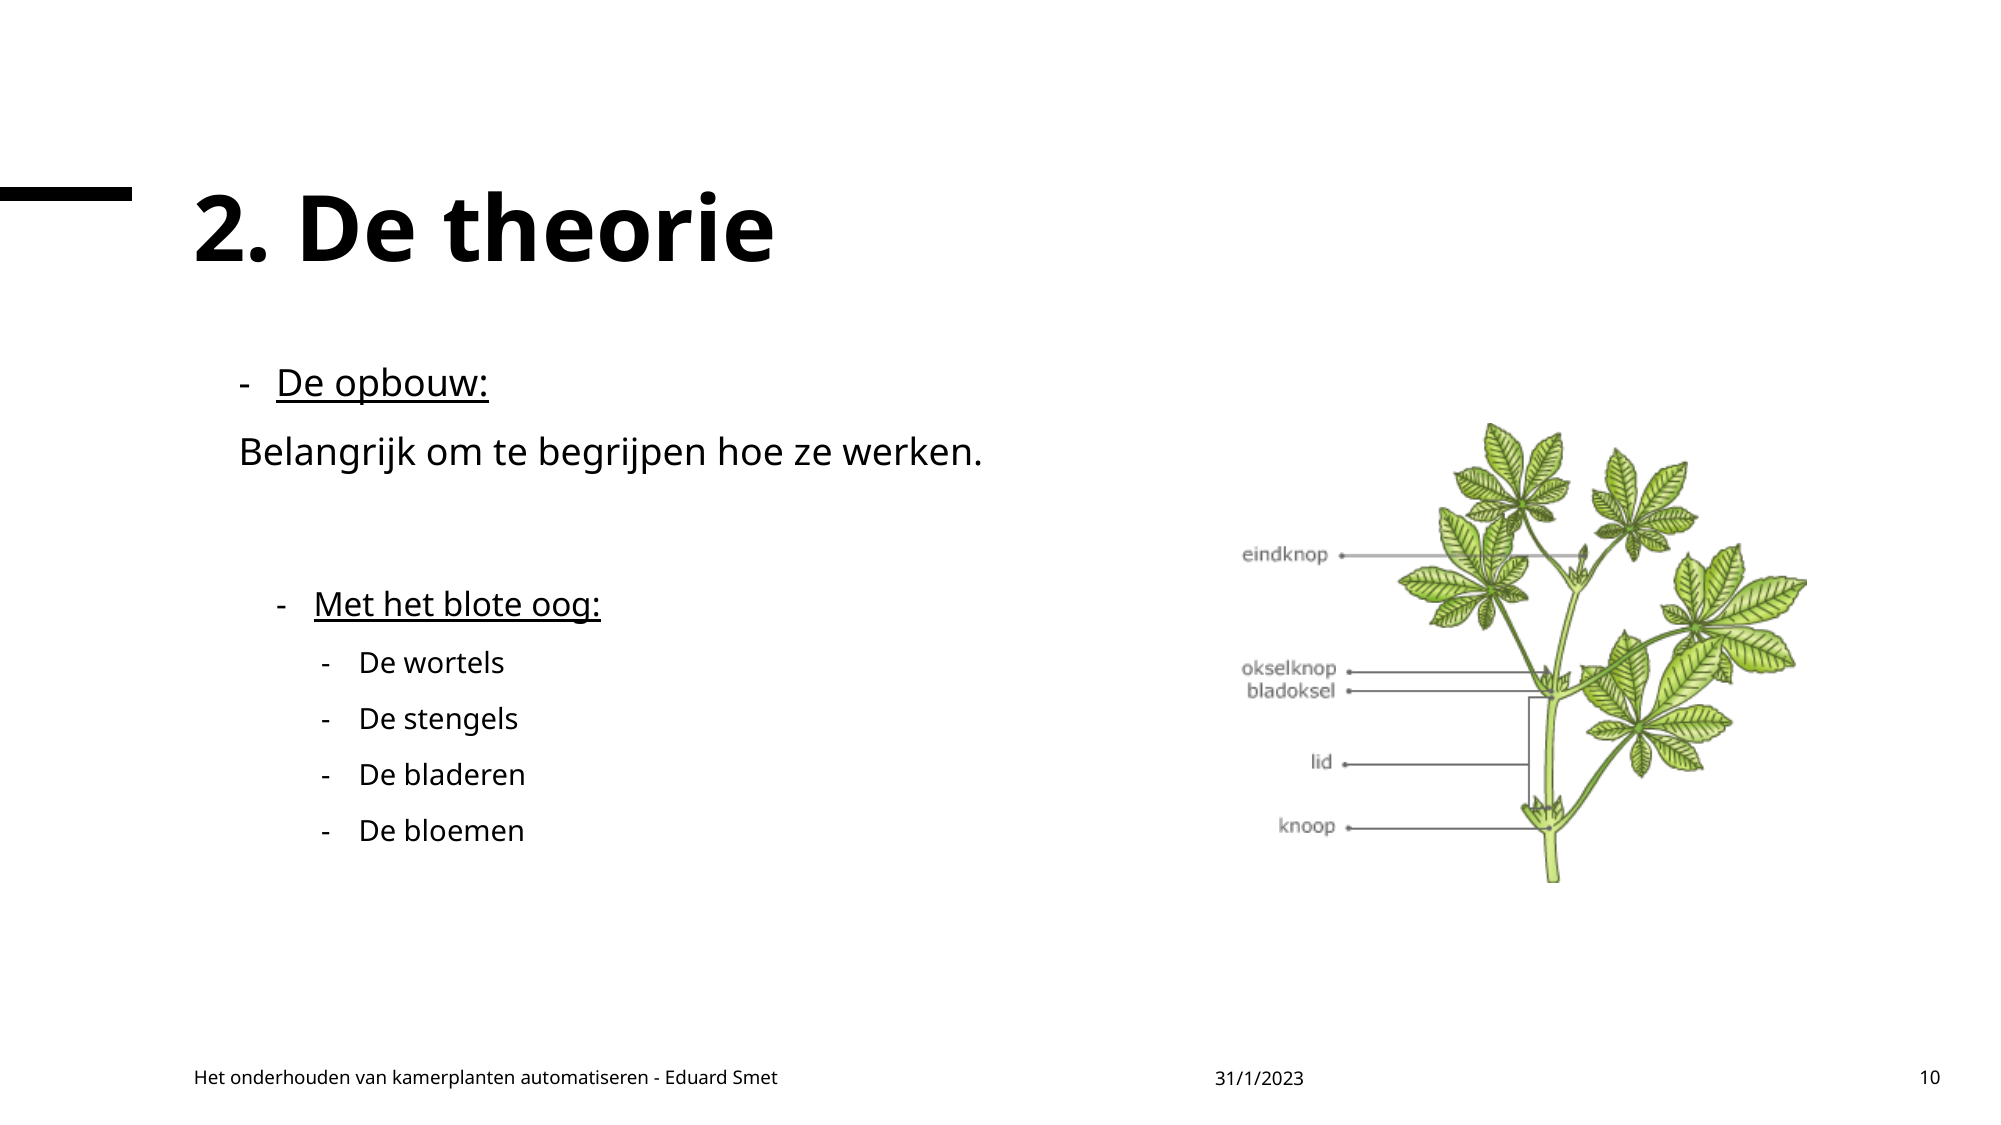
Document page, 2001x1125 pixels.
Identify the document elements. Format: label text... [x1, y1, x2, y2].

title 2. De theorie [178, 178, 1807, 338]
list De opbouw: Belangrijk om te begrijpen hoe ze werken. Met het blote oog: De wortels De stengels De bladeren De bloemen [178, 338, 1807, 969]
slide_number 10 [1807, 1048, 1956, 1108]
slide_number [1200, 1048, 1807, 1108]
footer Het onderhouden van kamerplanten automatiseren - Eduard Smet [178, 1048, 907, 1108]
picture [1239, 423, 1807, 883]
